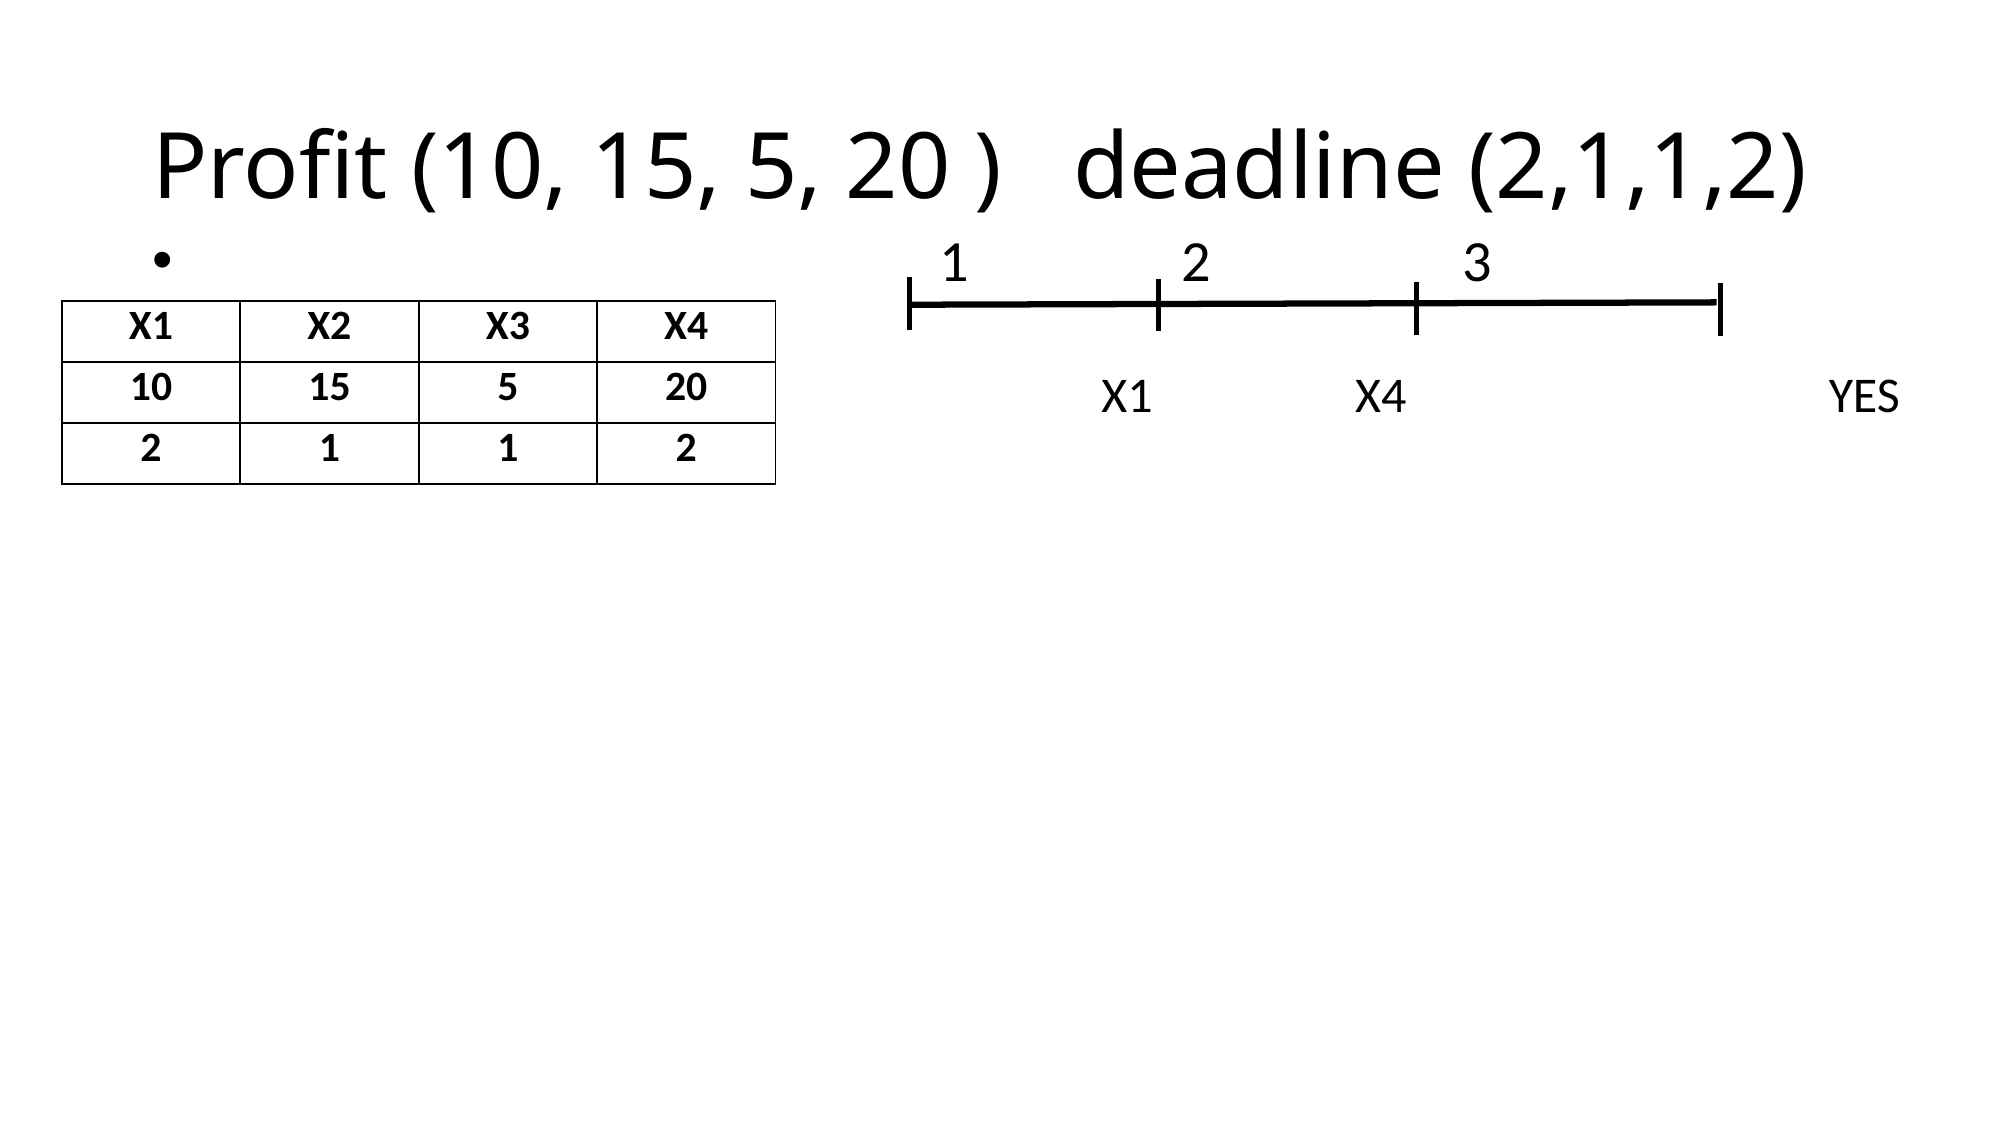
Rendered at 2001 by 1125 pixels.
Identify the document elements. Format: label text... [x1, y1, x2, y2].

table_cell 15 [241, 363, 418, 422]
table_header X4 [598, 302, 775, 361]
table_cell 10 [63, 363, 239, 422]
title Profit (10, 15, 5, 20 ) deadline (2,1,1,2) [137, 59, 1863, 223]
table_cell 2 [63, 424, 239, 483]
table_cell 1 [241, 424, 418, 483]
table_cell 1 [420, 424, 596, 483]
table_cell 5 [420, 363, 596, 422]
table_header X2 [241, 302, 418, 361]
list 1 2 3 X1 X4 YES [137, 223, 1955, 1014]
table_cell 20 [598, 363, 775, 422]
table_header X3 [420, 302, 596, 361]
table_cell 2 [598, 424, 775, 483]
table_header X1 [63, 302, 239, 361]
